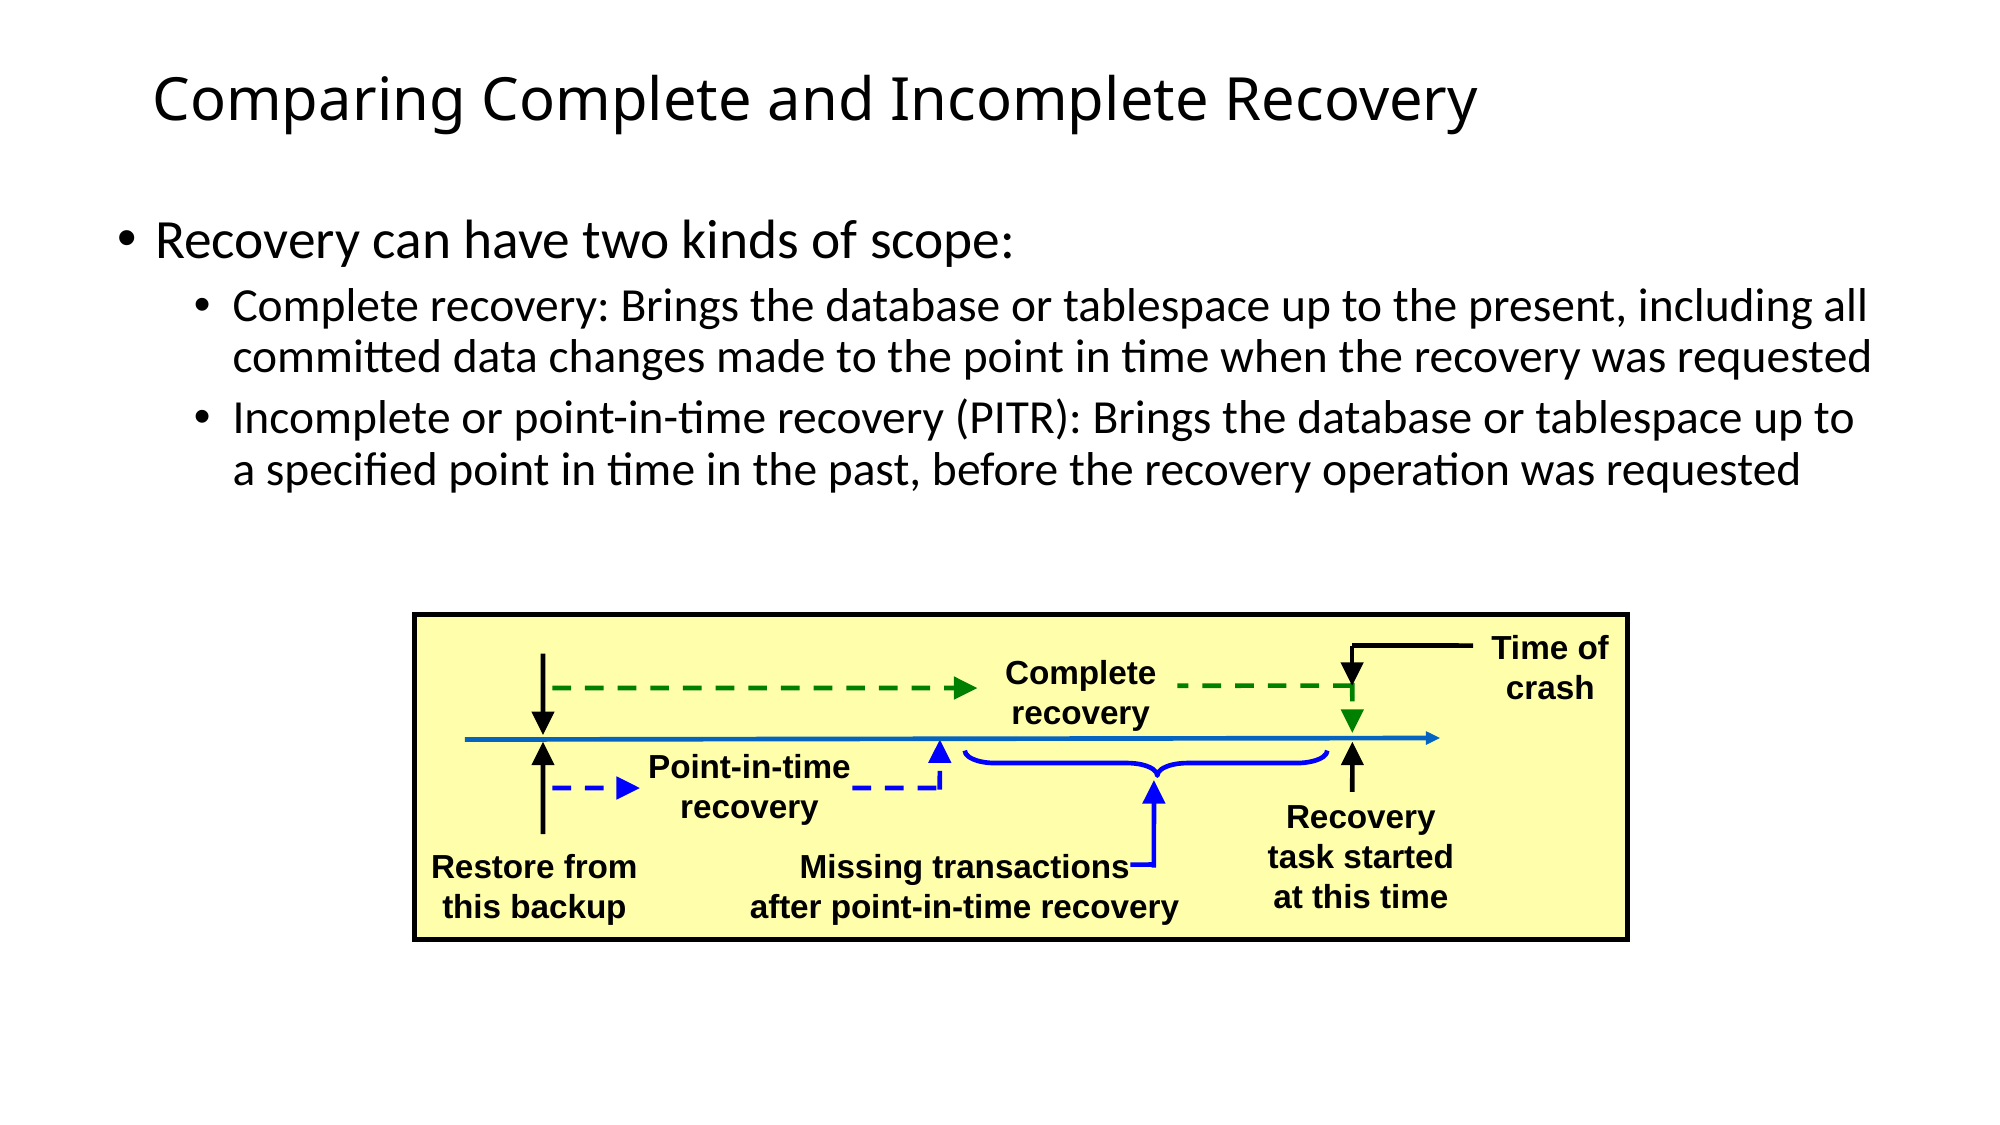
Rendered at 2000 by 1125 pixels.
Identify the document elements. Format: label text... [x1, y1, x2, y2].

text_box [337, 524, 1628, 940]
title Comparing Complete and Incomplete Recovery [137, 59, 1862, 203]
list Recovery can have two kinds of scope: Complete recovery: Brings the database or tablespace up to the present, including all committed data changes made to the point in time when the recovery was requested Incomplete or point-in-time recovery (PITR): Brings the database or tablespace up to a specified point in time in the past, before the recovery operation was requested [102, 203, 1898, 513]
